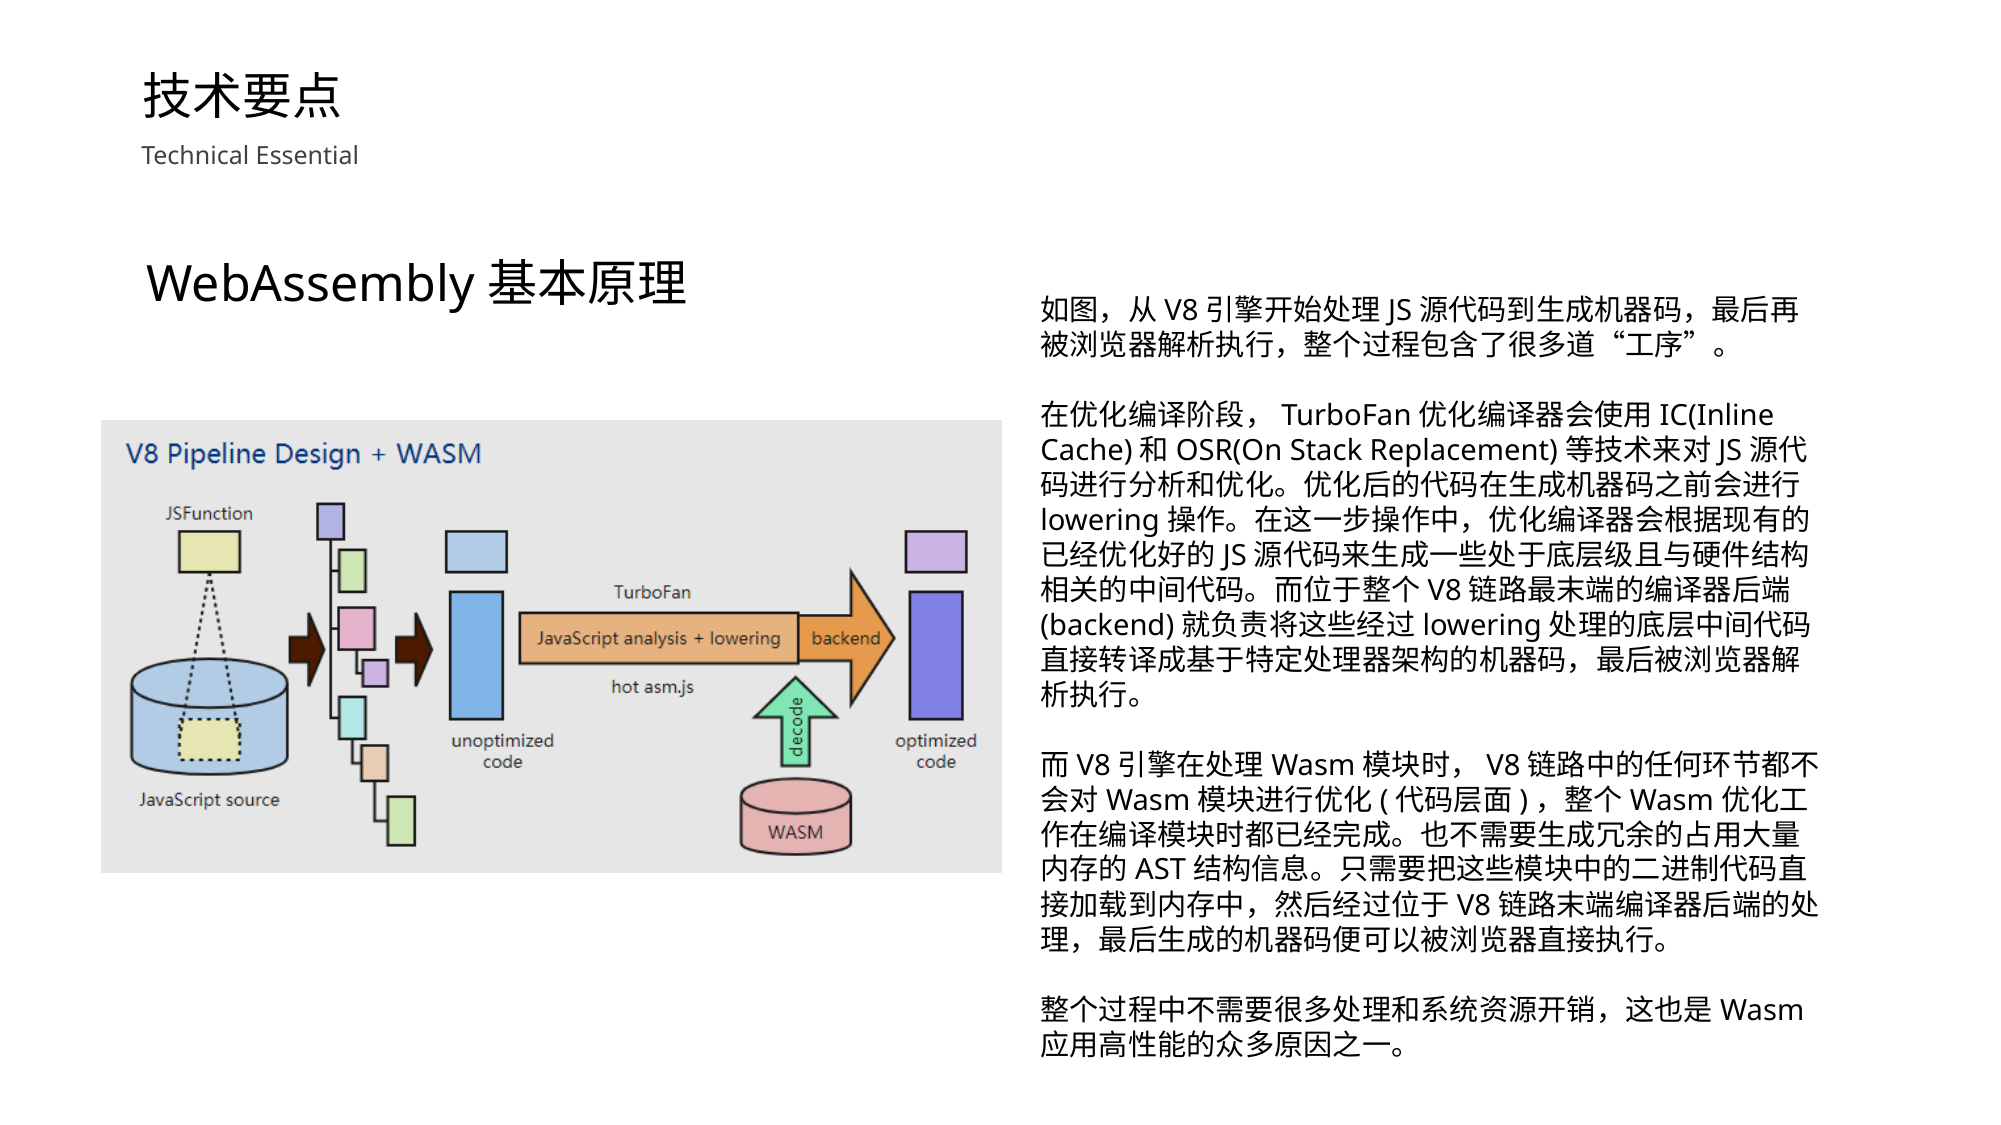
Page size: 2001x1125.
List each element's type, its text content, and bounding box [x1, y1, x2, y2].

text_box 技术要点 [127, 57, 605, 123]
picture [101, 420, 1002, 873]
text_box Technical Essential [126, 123, 771, 177]
text_box 如图，从V8引擎开始处理JS源代码到生成机器码，最后再被浏览器解析执行，整个过程包含了很多道“工序”。 在优化编译阶段，TurboFan优化编译器会使用IC(Inline Cache)和OSR(On Stack Replacement)等技术来对JS源代码进行分析和优化。优化后的代码在生成机器码之前会进行lowering操作。在这一步操作中，优化编译器会根据现有的已经优化好的JS源代码来生成一些处于底层级且与硬件结构相关的中间代码。而位于整个V8链路最末端的编译器后端(backend)就负责将这些经过lowering处理的底层中间代码直接转译成基于特定处理器架构的机器码，最后被浏览器解析执行。 而V8引擎在处理Wasm模块时，V8链路中的任何环节都不会对Wasm模块进行优化(代码层面)，整个Wasm优化工作在编译模块时都已经完成。也不需要生成冗余的占用大量内存的AST结构信息。只需要把这些模块中的二进制代码直接加载到内存中，然后经过位于V8链路末端编译器后端的处理，最后生成的机器码便可以被浏览器直接执行。 整个过程中不需要很多处理和系统资源开销，这也是Wasm应用高性能的众多原因之一。 [1025, 284, 1842, 1069]
text_box WebAssembly基本原理 [131, 243, 702, 319]
